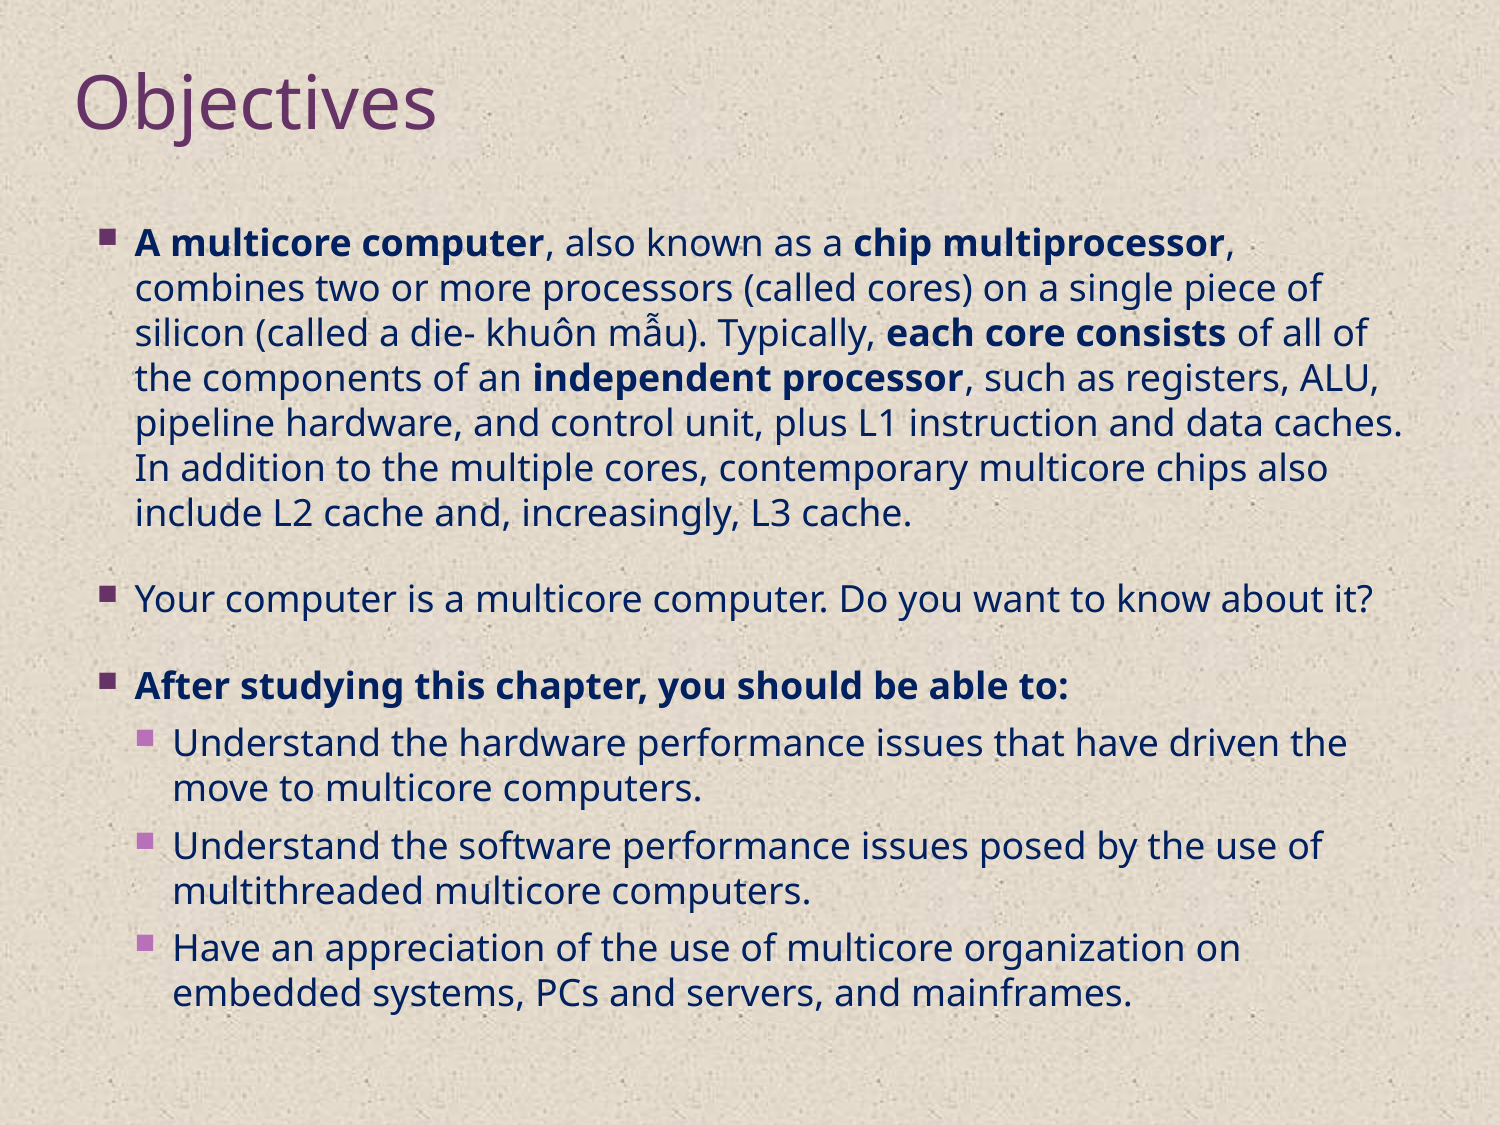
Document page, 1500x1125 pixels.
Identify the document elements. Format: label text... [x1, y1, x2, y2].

list A multicore computer, also known as a chip multiprocessor, combines two or more processors (called cores) on a single piece of silicon (called a die- khuôn mẫu). Typically, each core consists of all of the components of an independent processor, such as registers, ALU, pipeline hardware, and control unit, plus L1 instruction and data caches. In addition to the multiple cores, contemporary multicore chips also include L2 cache and, increasingly, L3 cache. Your computer is a multicore computer. Do you want to know about it? After studying this chapter, you should be able to: Understand the hardware performance issues that have driven the move to multicore computers. Understand the software performance issues posed by the use of multithreaded multicore computers. Have an appreciation of the use of multicore organization on embedded systems, PCs and servers, and mainframes. [82, 210, 1430, 891]
title Objectives [58, 46, 680, 163]
picture [0, 0, 1500, 1125]
